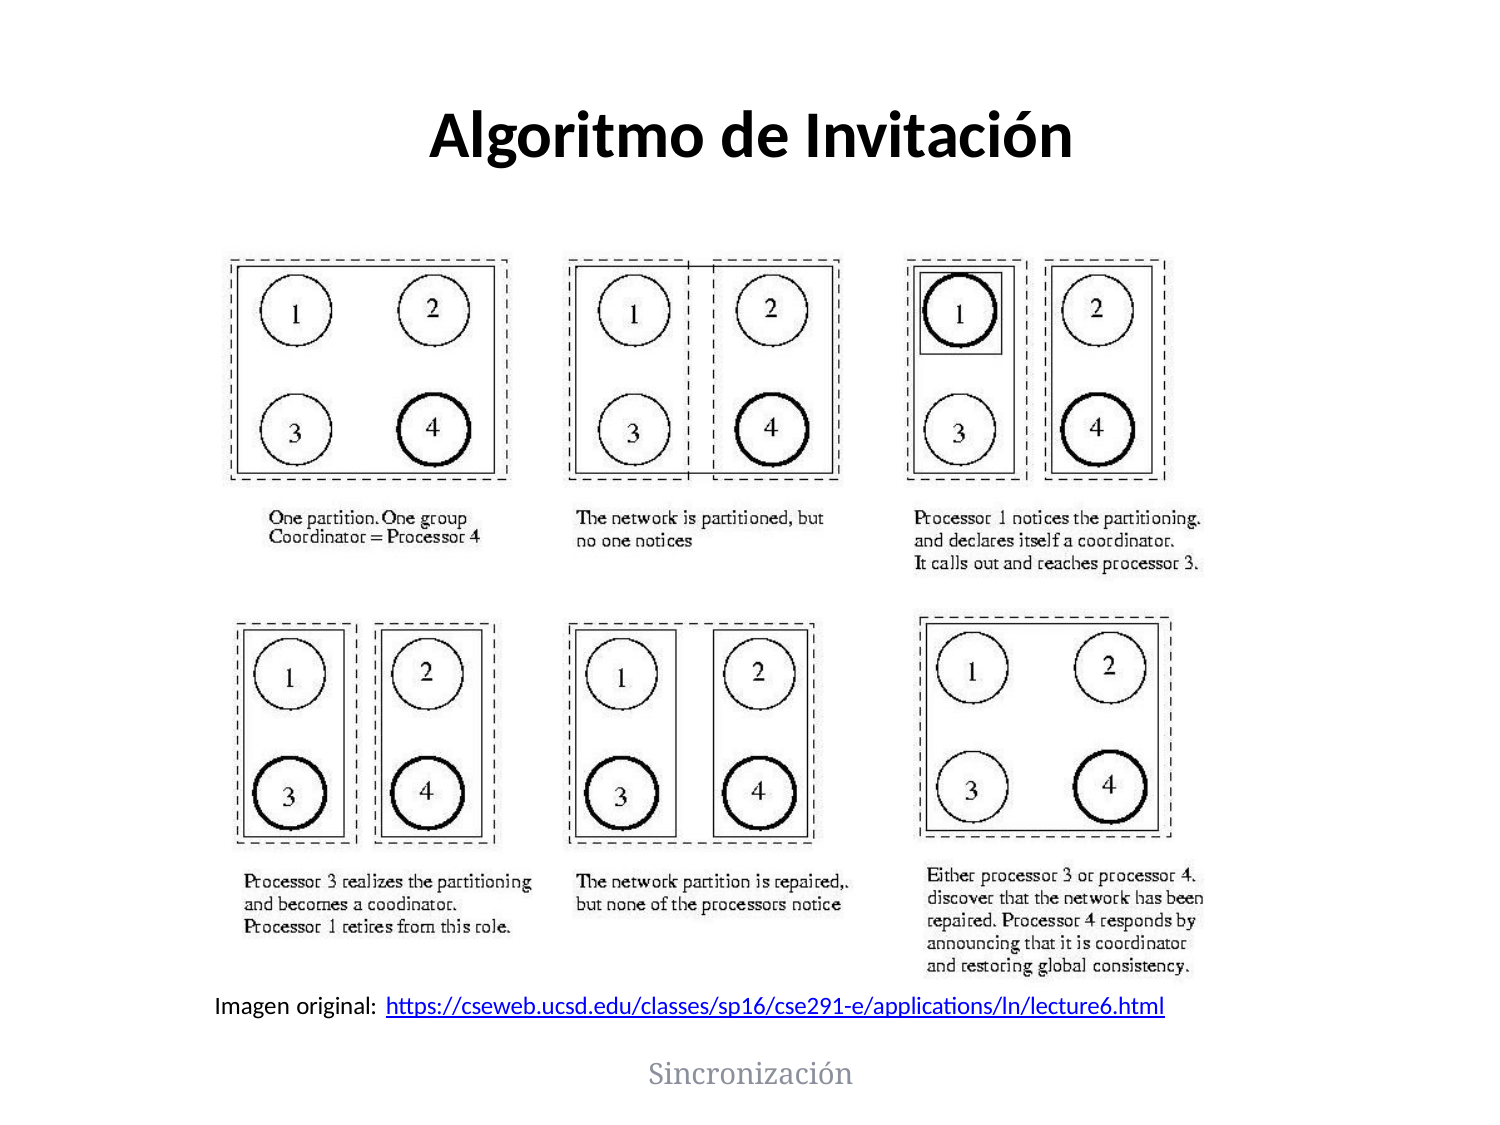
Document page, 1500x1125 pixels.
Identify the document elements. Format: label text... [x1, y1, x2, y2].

text_box Imagen original: https://cseweb.ucsd.edu/classes/sp16/cse291-e/applications/ln/lecture6.html [212, 996, 1180, 1020]
picture [212, 237, 1288, 988]
footer Sincronización [512, 1020, 988, 1125]
title Algoritmo de Invitación [425, 34, 1077, 225]
